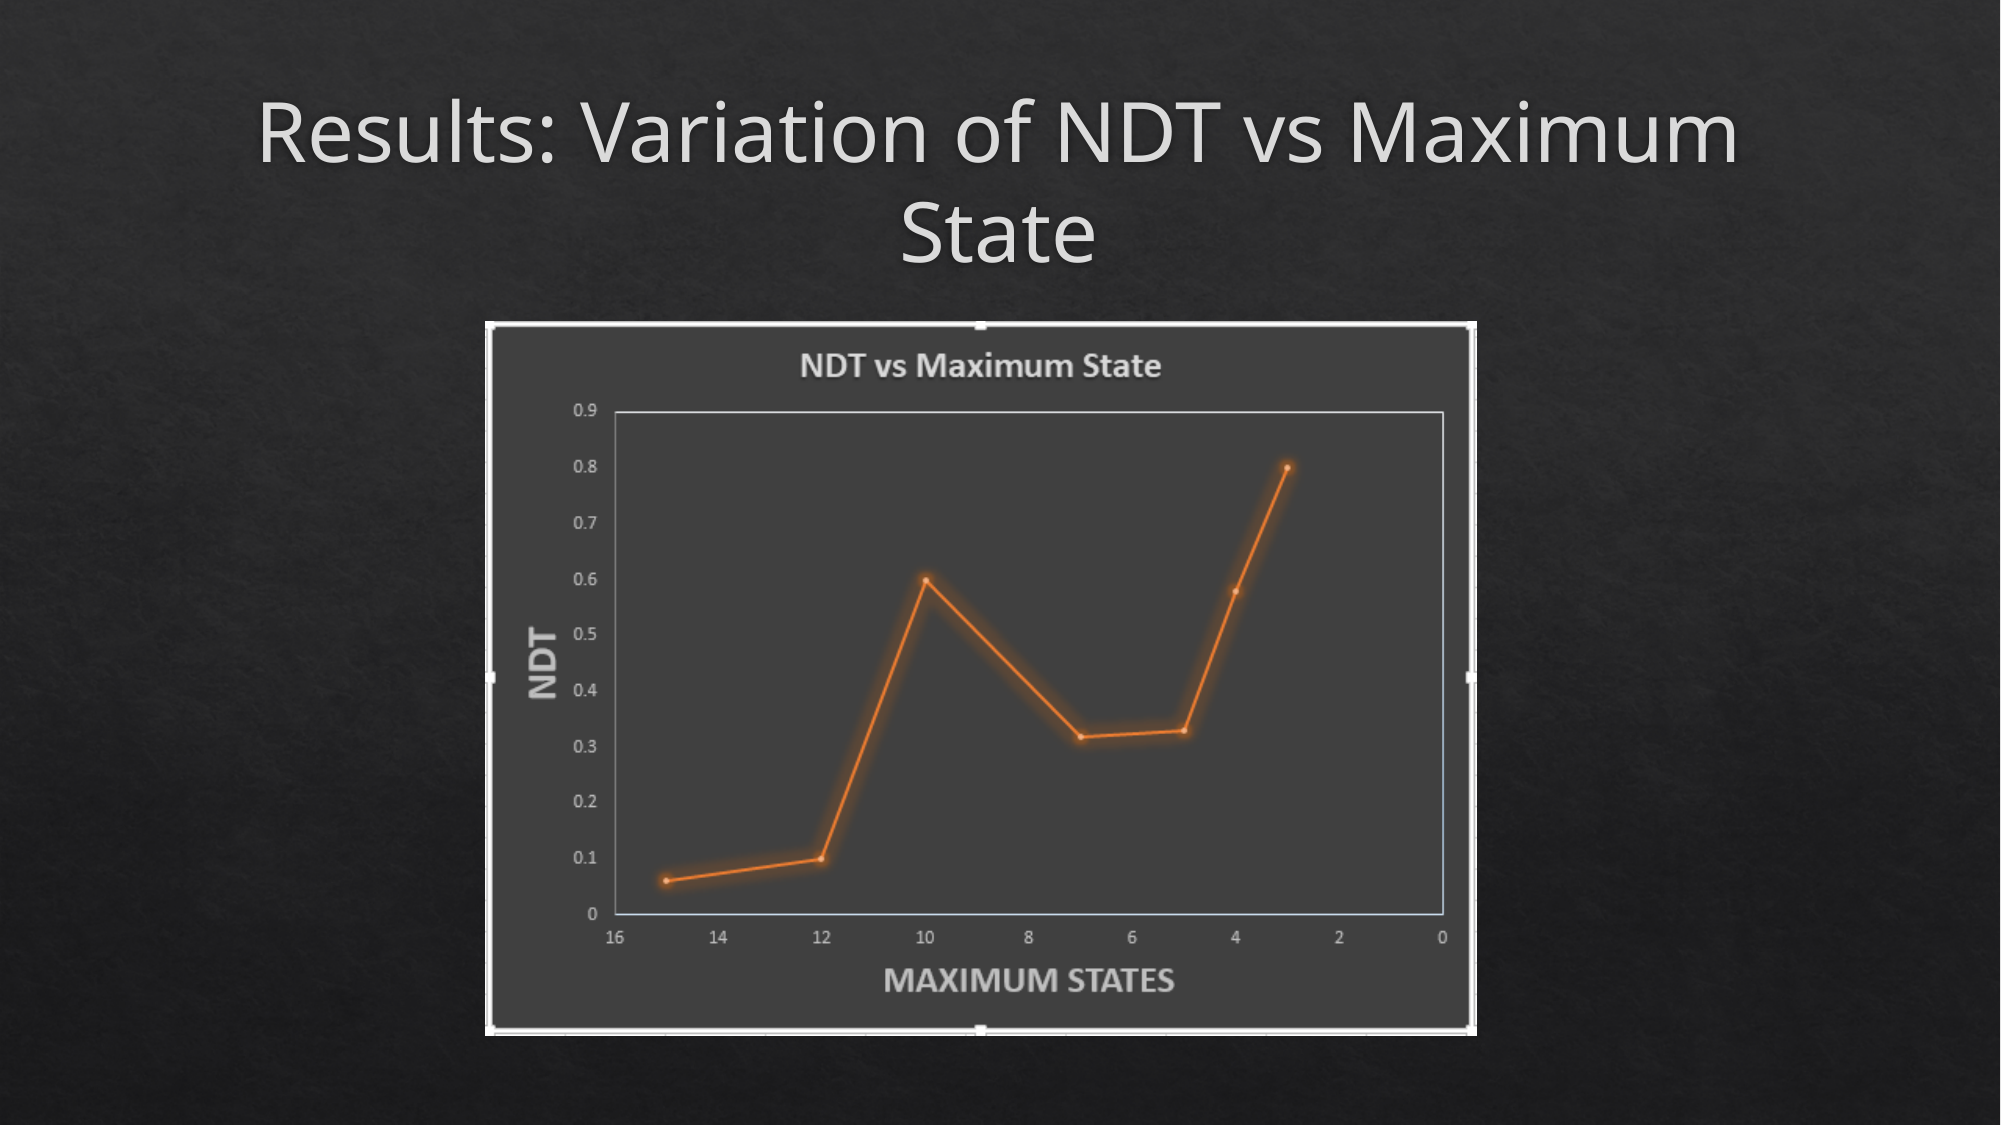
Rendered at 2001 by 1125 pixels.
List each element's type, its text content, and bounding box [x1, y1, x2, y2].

picture [485, 321, 1477, 1036]
title Results: Variation of NDT vs Maximum State [149, 99, 1849, 260]
